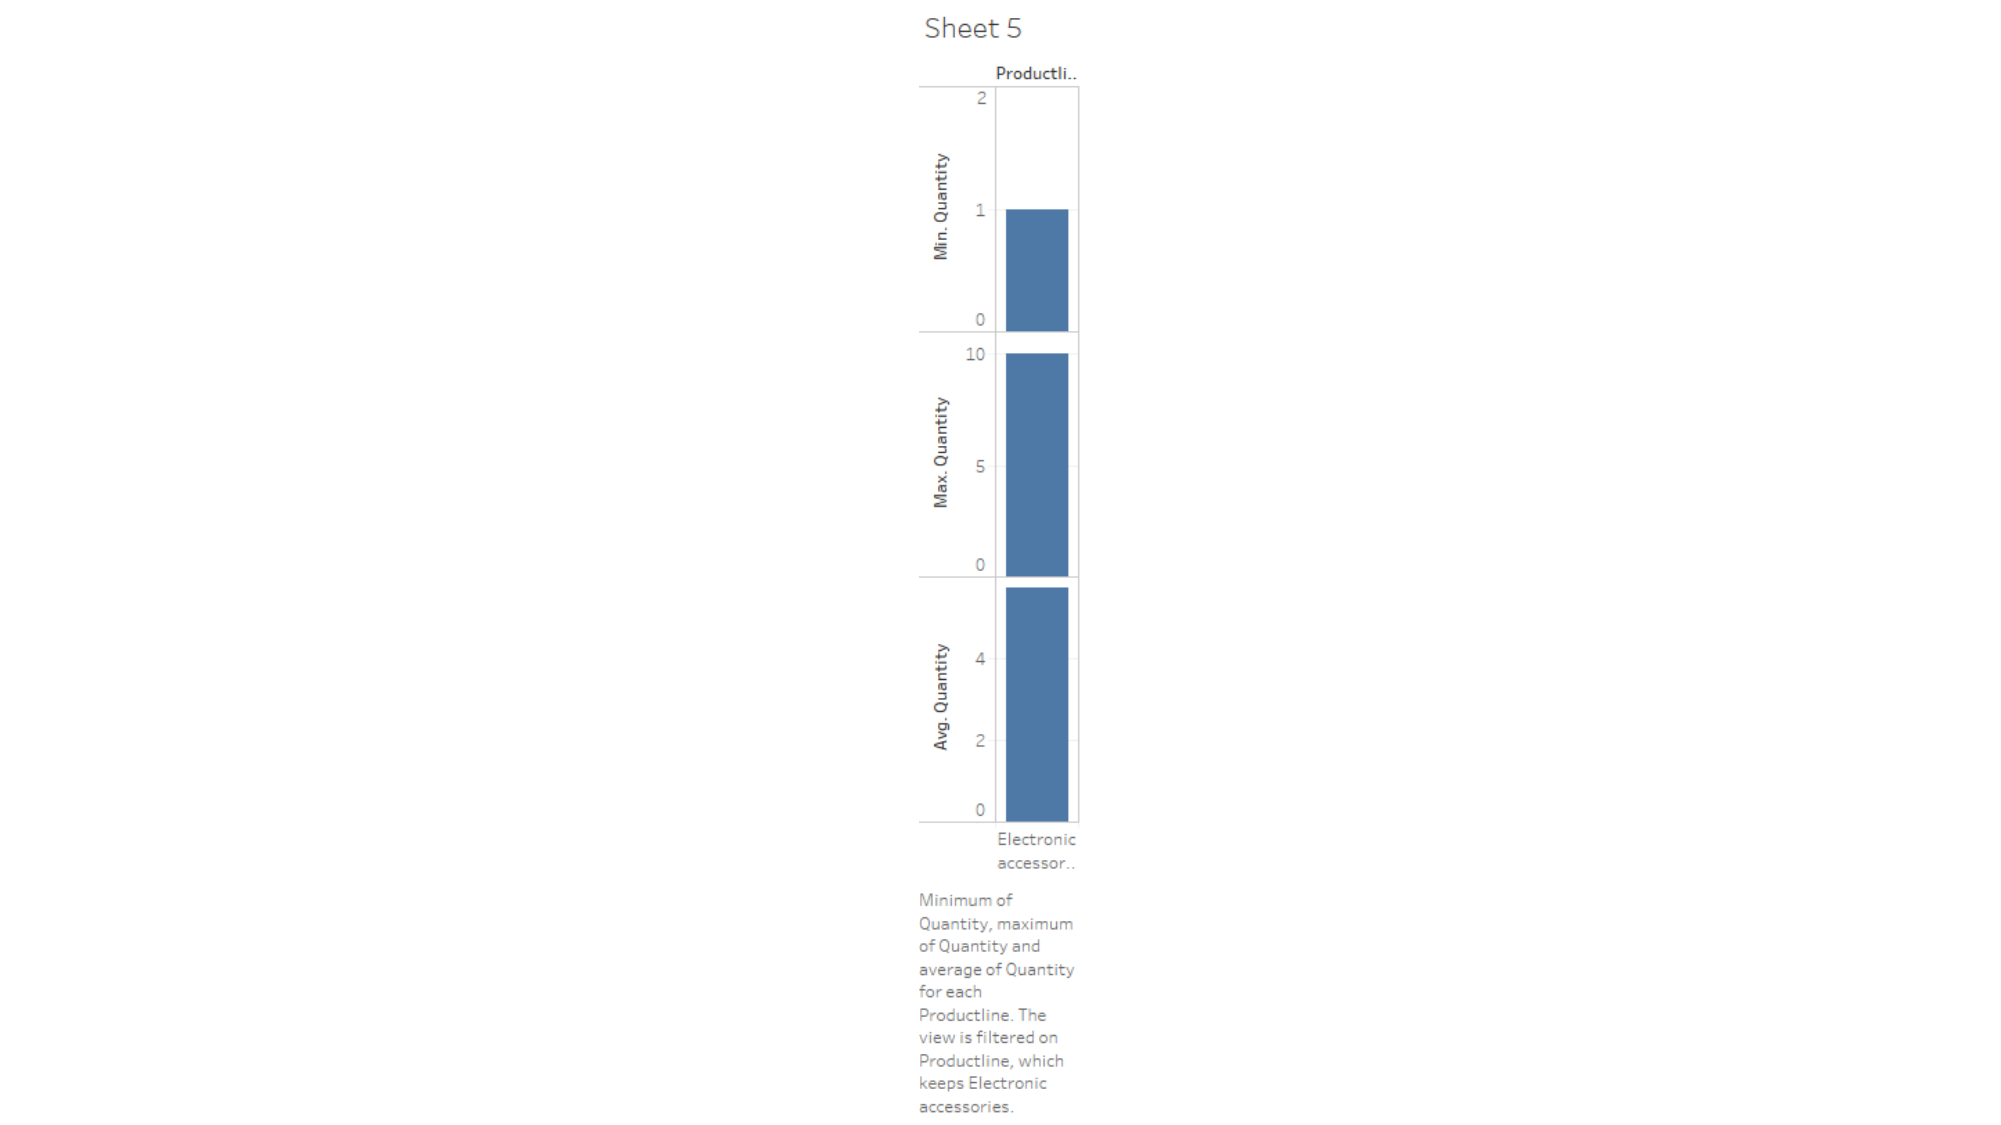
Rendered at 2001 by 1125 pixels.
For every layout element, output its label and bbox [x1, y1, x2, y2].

picture [918, 0, 1081, 1125]
